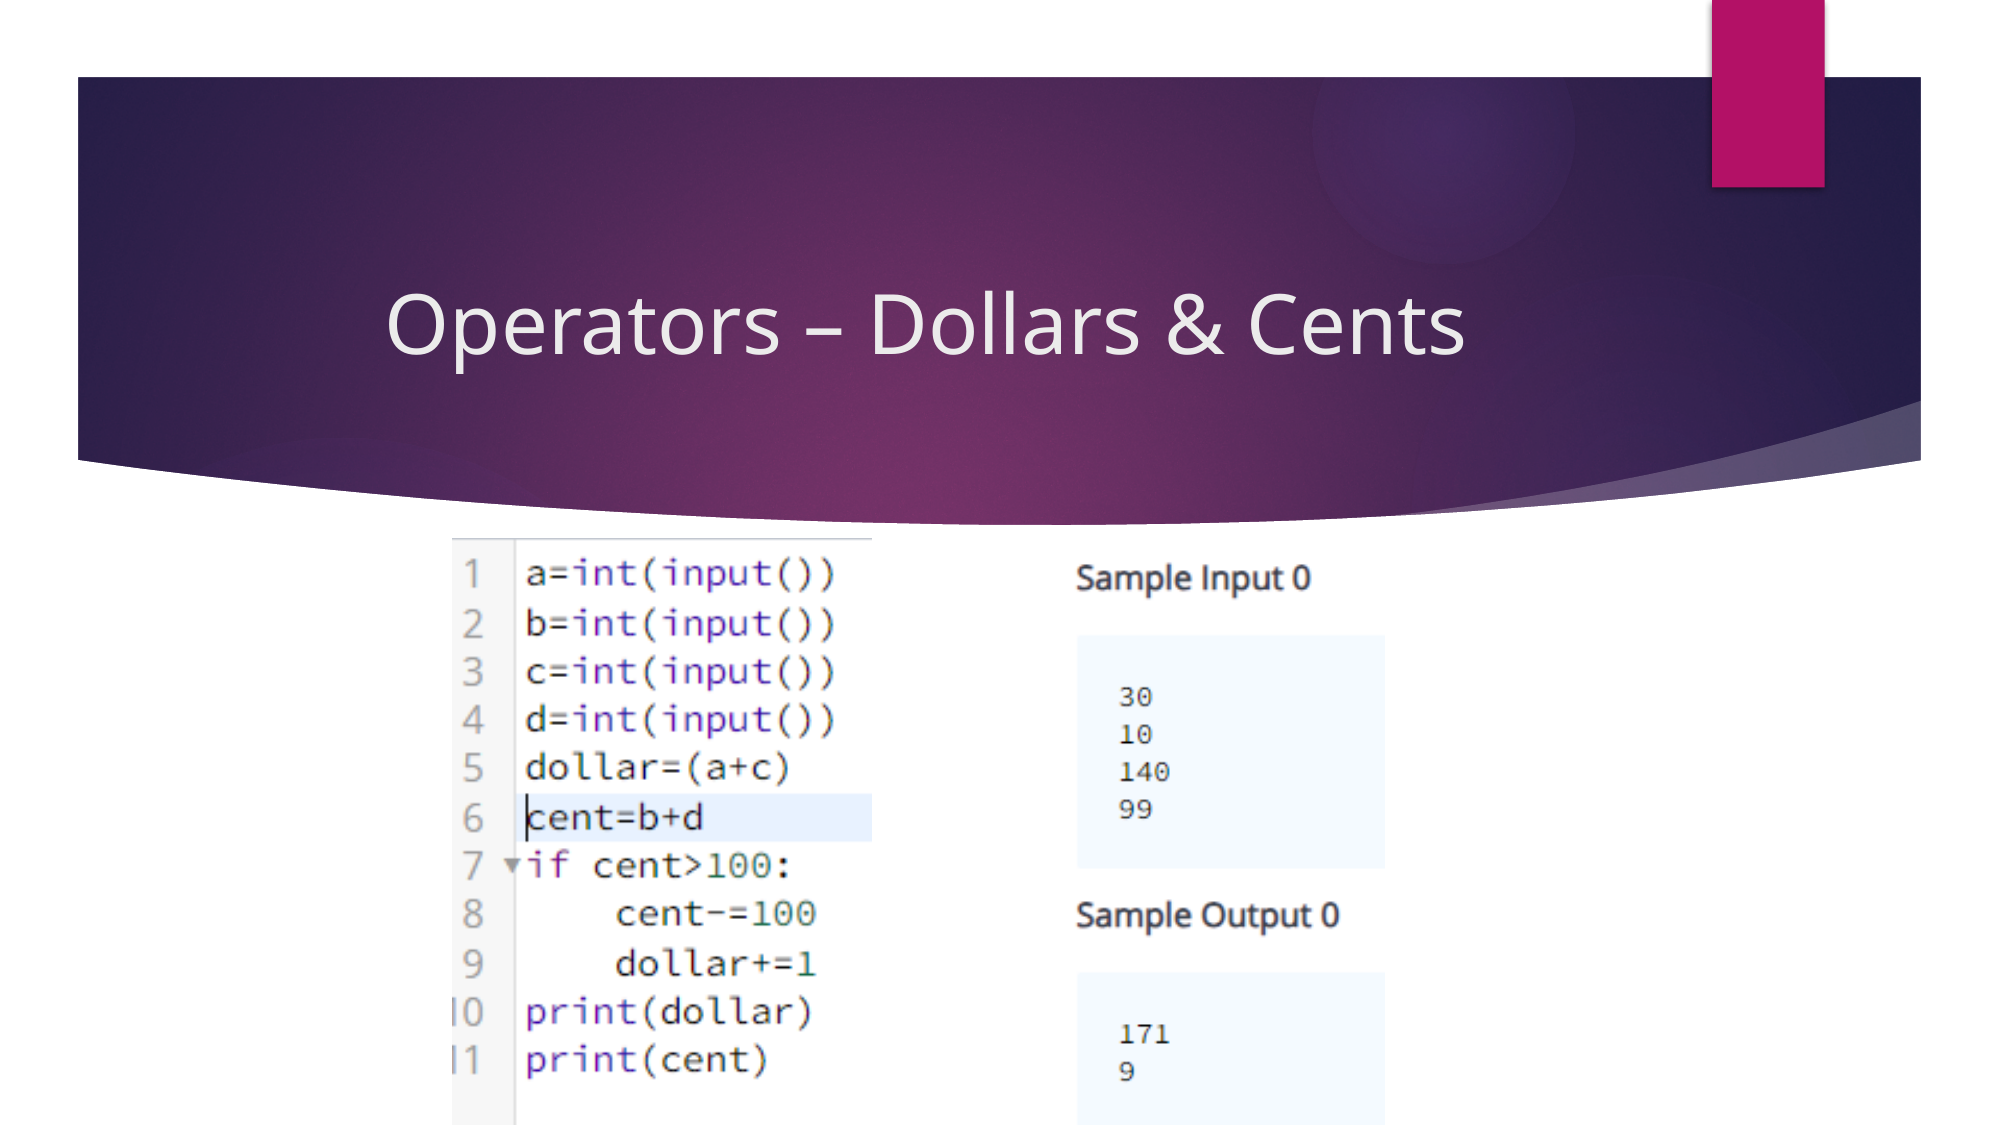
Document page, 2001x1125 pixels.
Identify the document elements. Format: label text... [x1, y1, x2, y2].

picture [1057, 538, 1385, 1125]
title Operators – Dollars & Cents [370, 208, 1819, 434]
picture [452, 538, 872, 1125]
